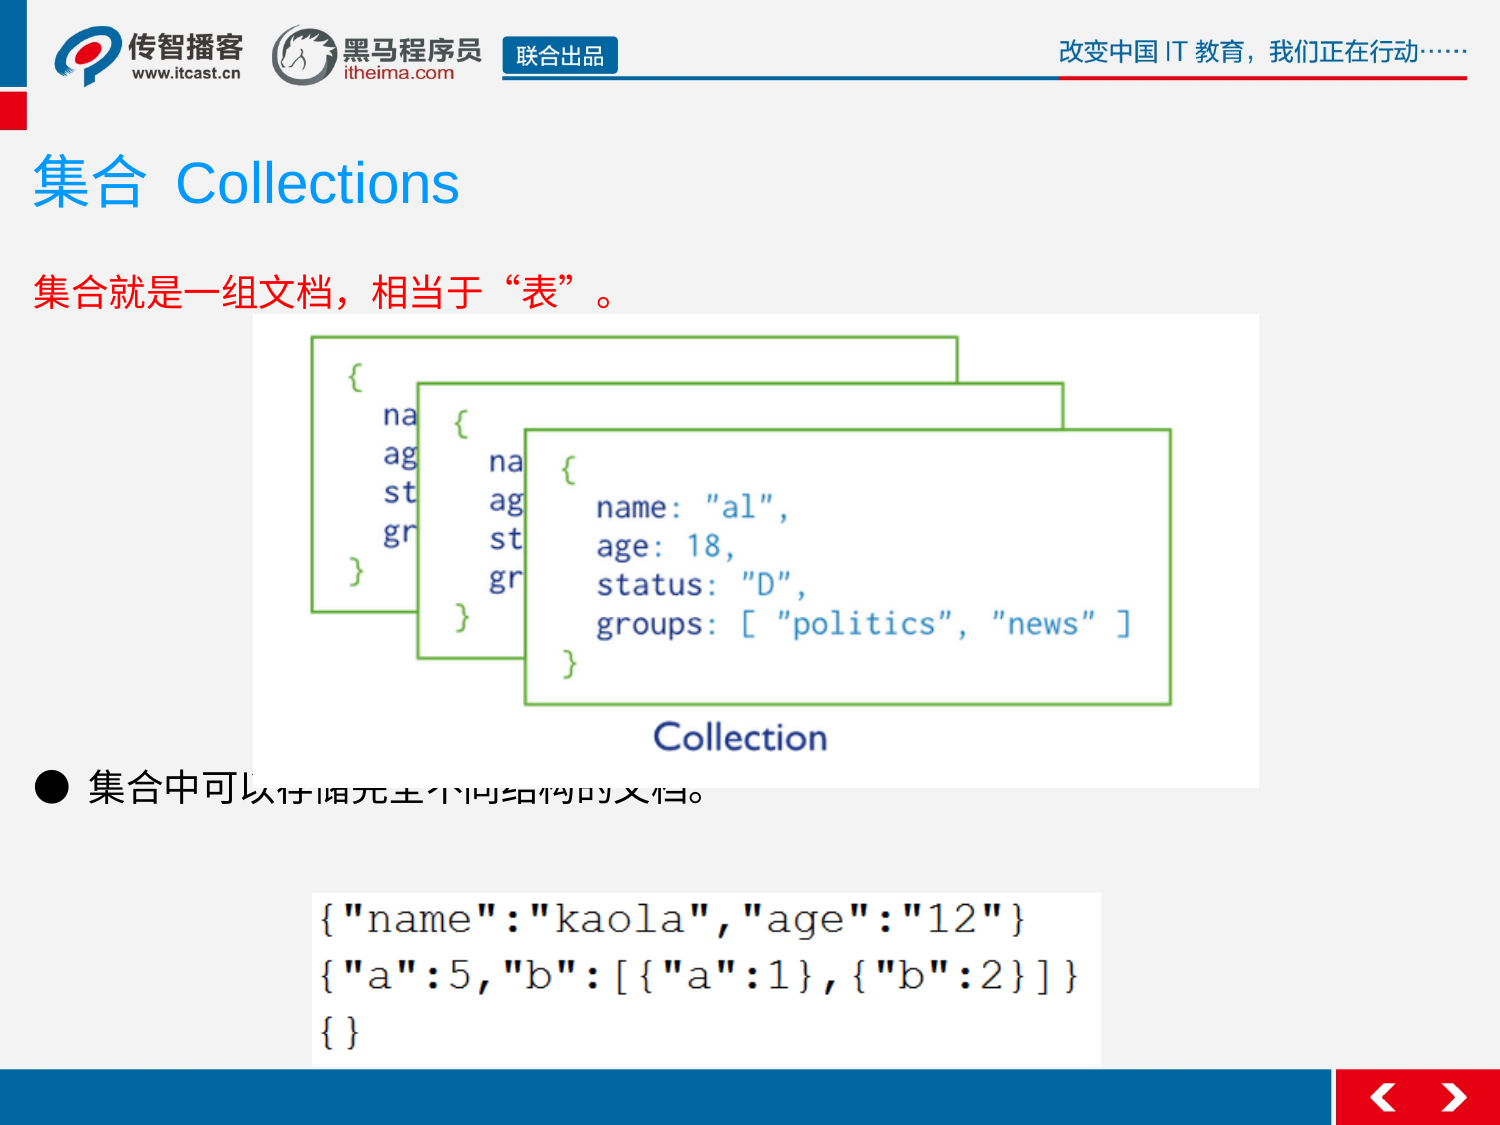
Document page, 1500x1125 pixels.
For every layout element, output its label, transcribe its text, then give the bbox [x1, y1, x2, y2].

text_box 集合就是一组文档，相当于“表”。 ● 集合中可以存储完全不同结构的文档。 [19, 238, 1471, 817]
picture [0, 0, 1500, 1125]
text_box 集合 Collections [17, 137, 1436, 223]
